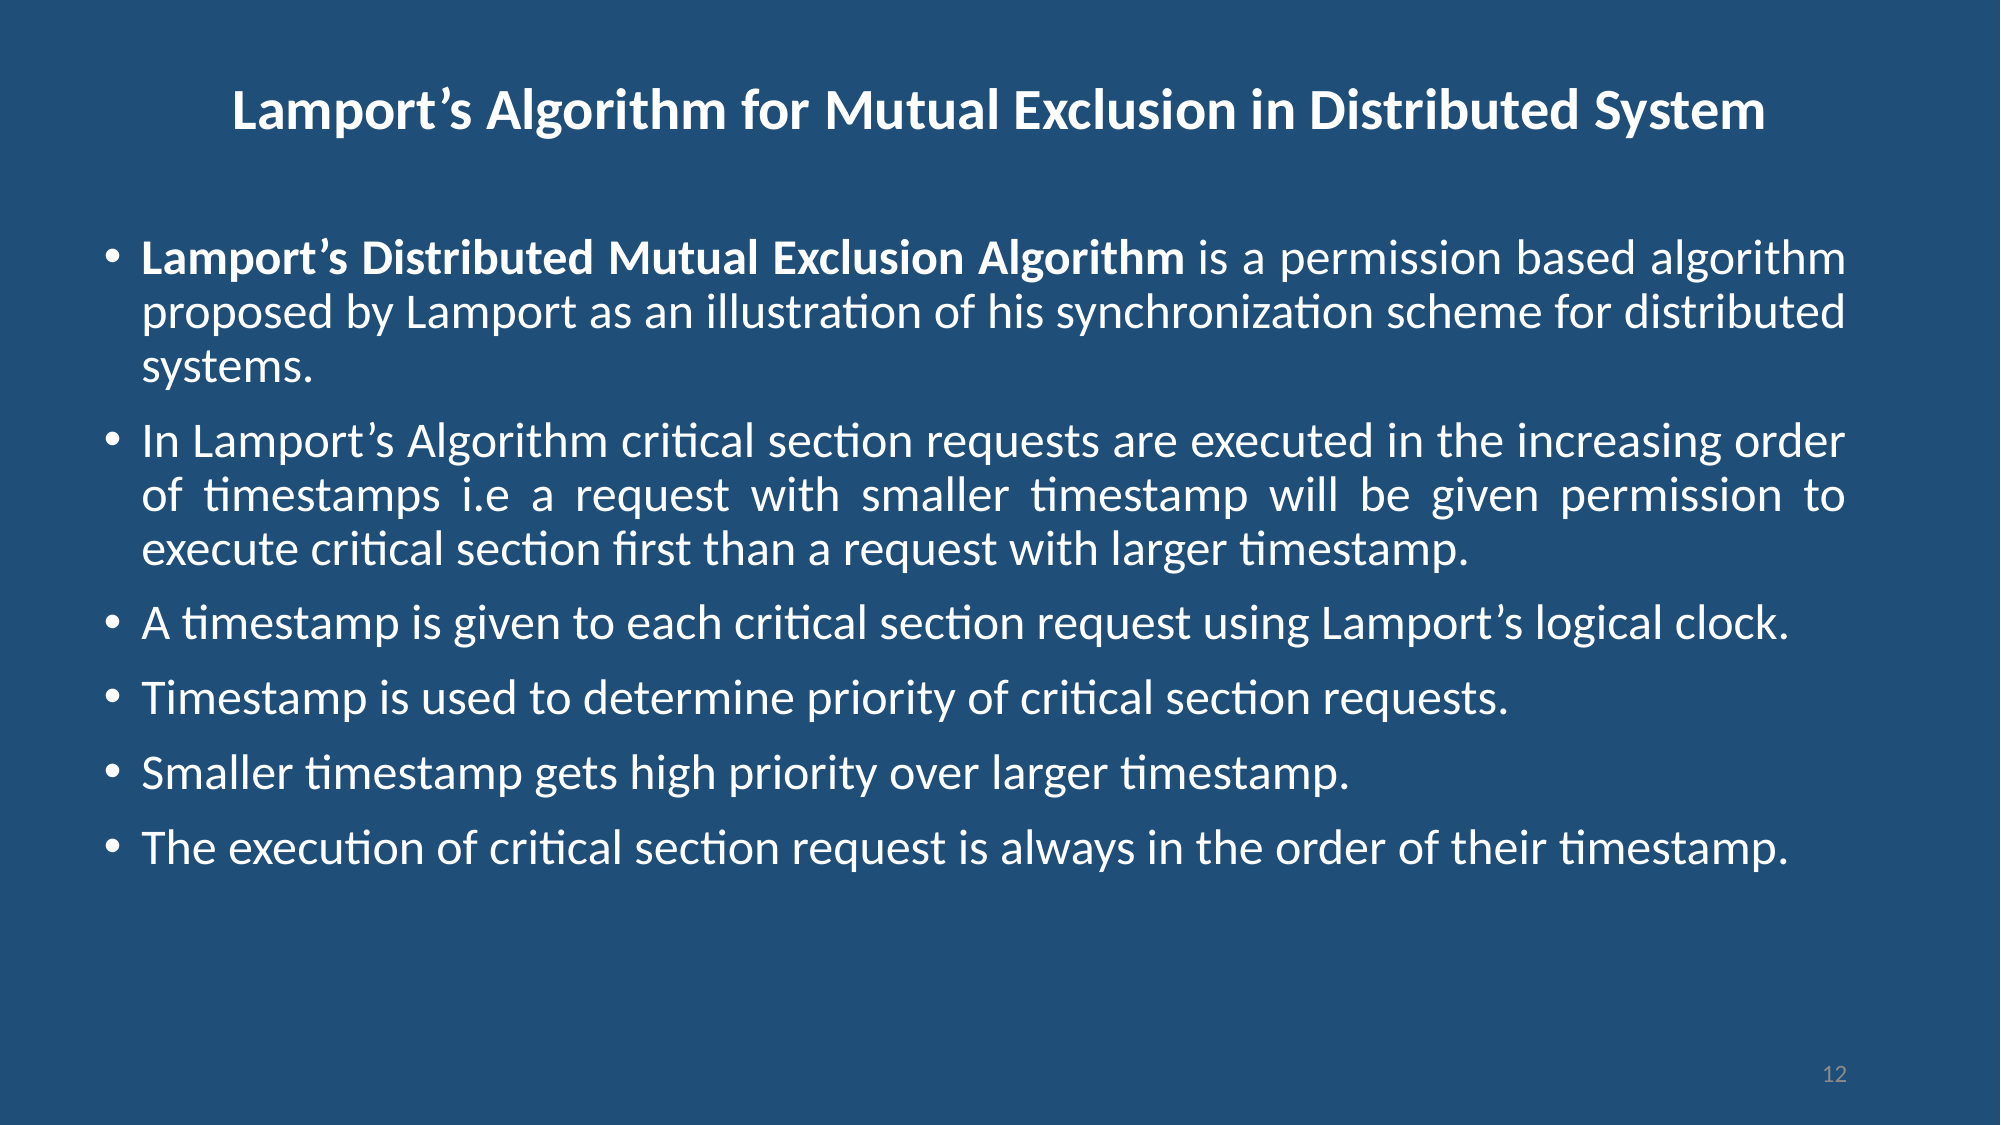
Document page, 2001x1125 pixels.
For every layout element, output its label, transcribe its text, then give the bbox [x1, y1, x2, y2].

title Lamport’s Algorithm for Mutual Exclusion in Distributed System [137, 77, 1863, 145]
list Lamport’s Distributed Mutual Exclusion Algorithm is a permission based algorithm proposed by Lamport as an illustration of his synchronization scheme for distributed systems. In Lamport’s Algorithm critical section requests are executed in the increasing order of timestamps i.e a request with smaller timestamp will be given permission to execute critical section first than a request with larger timestamp. A timestamp is given to each critical section request using Lamport’s logical clock. Timestamp is used to determine priority of critical section requests. Smaller timestamp gets high priority over larger timestamp. The execution of critical section request is always in the order of their timestamp. [88, 223, 1863, 1002]
slide_number 12 [1412, 1042, 1863, 1103]
